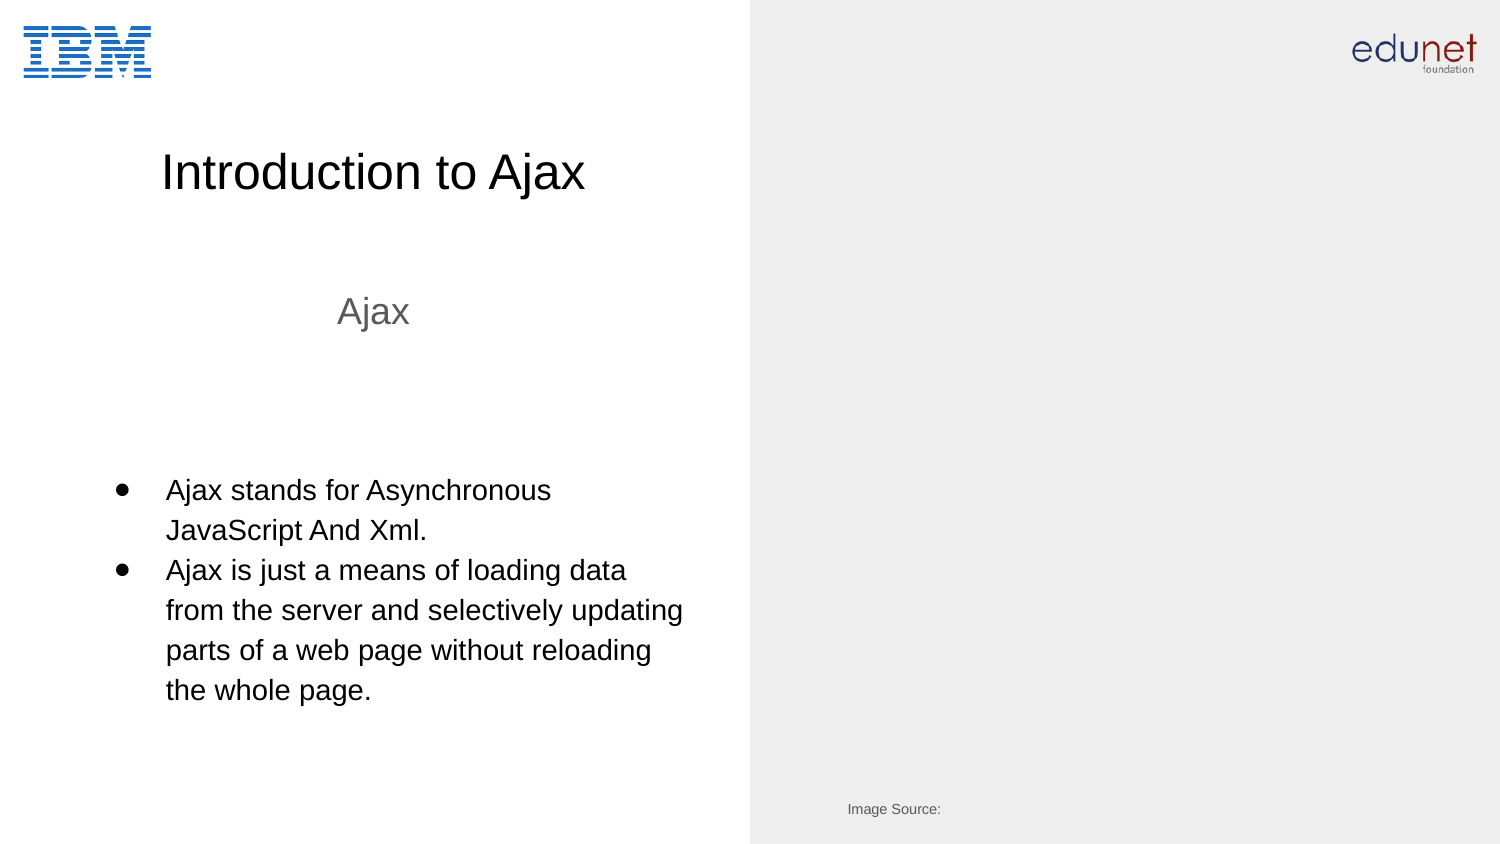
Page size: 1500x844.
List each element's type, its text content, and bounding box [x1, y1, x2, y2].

picture [1350, 26, 1480, 78]
title Introduction to Ajax [41, 117, 706, 223]
list Image Source: [832, 782, 1390, 812]
list Ajax stands for Asynchronous JavaScript And Xml. Ajax is just a means of loading data from the server and selectively updating parts of a web page without reloading the whole page. [75, 397, 706, 815]
picture [23, 26, 151, 78]
subtitle Ajax [41, 257, 706, 363]
